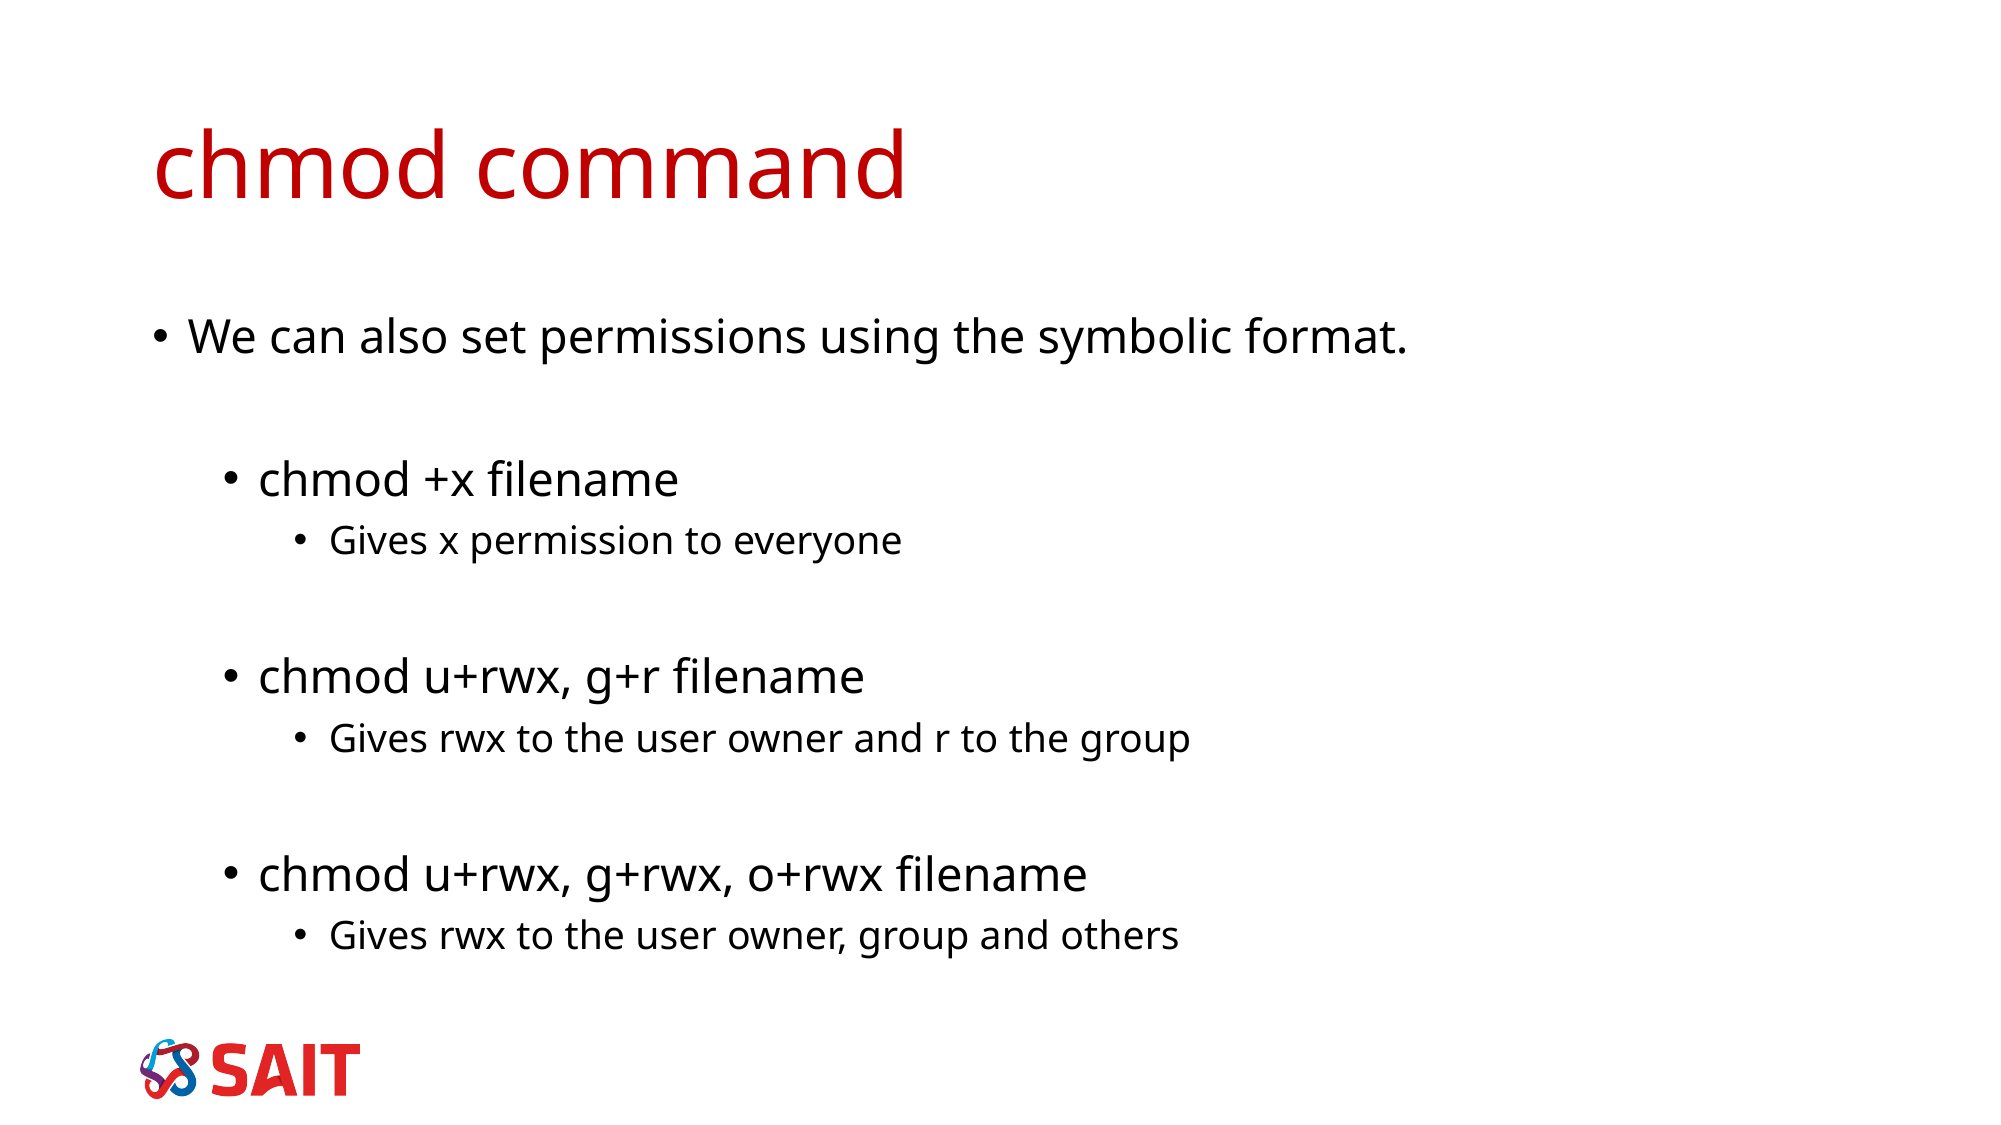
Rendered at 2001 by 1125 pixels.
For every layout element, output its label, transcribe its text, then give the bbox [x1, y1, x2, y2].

title chmod command [137, 59, 1863, 278]
picture [114, 1013, 386, 1125]
list We can also set permissions using the symbolic format. chmod +x filename Gives x permission to everyone chmod u+rwx, g+r filename Gives rwx to the user owner and r to the group chmod u+rwx, g+rwx, o+rwx filename Gives rwx to the user owner, group and others [137, 299, 1863, 1014]
